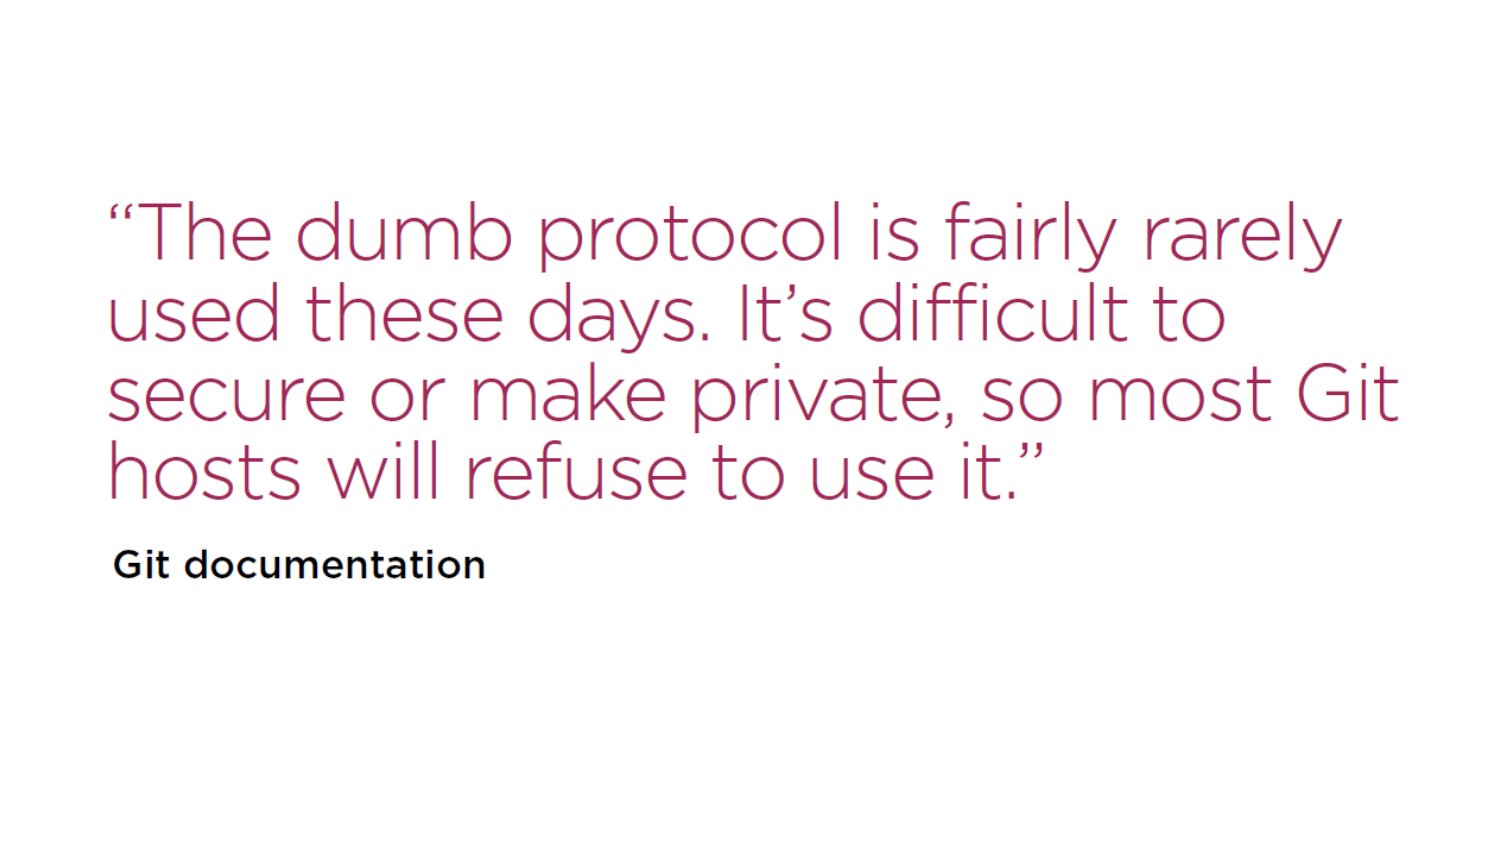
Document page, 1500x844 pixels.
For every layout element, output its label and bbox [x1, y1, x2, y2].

picture [24, 24, 1476, 670]
